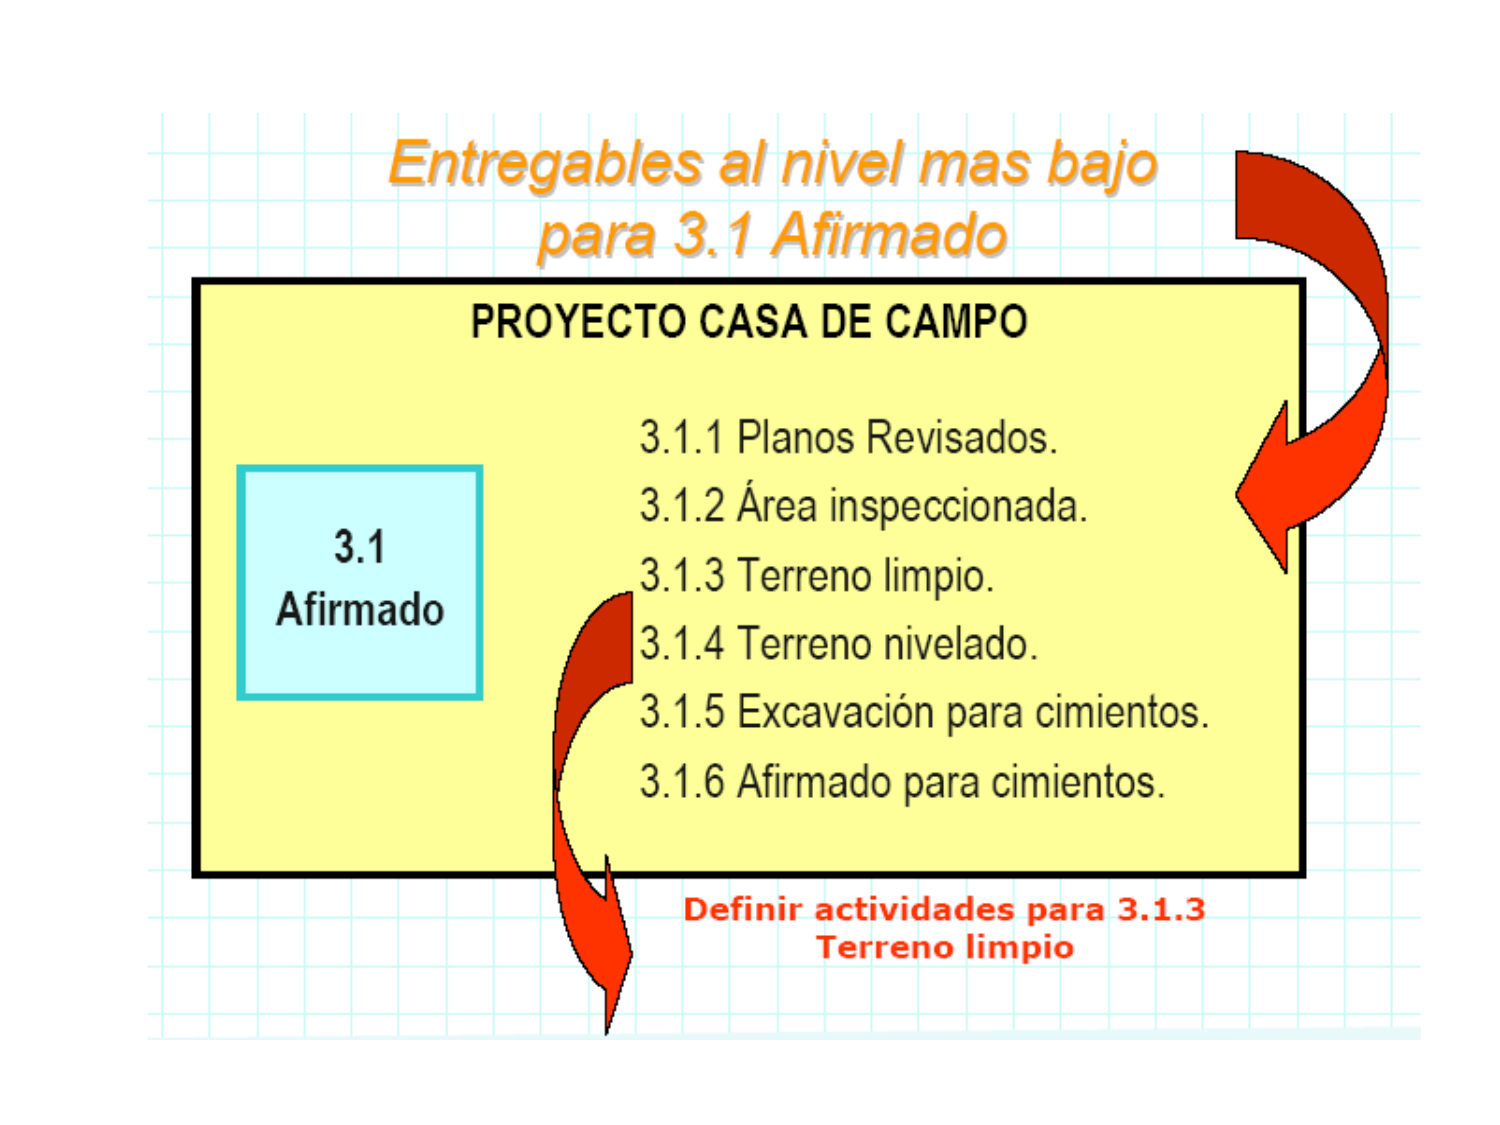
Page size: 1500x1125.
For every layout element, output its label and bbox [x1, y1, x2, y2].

text_box [147, 113, 1421, 1040]
